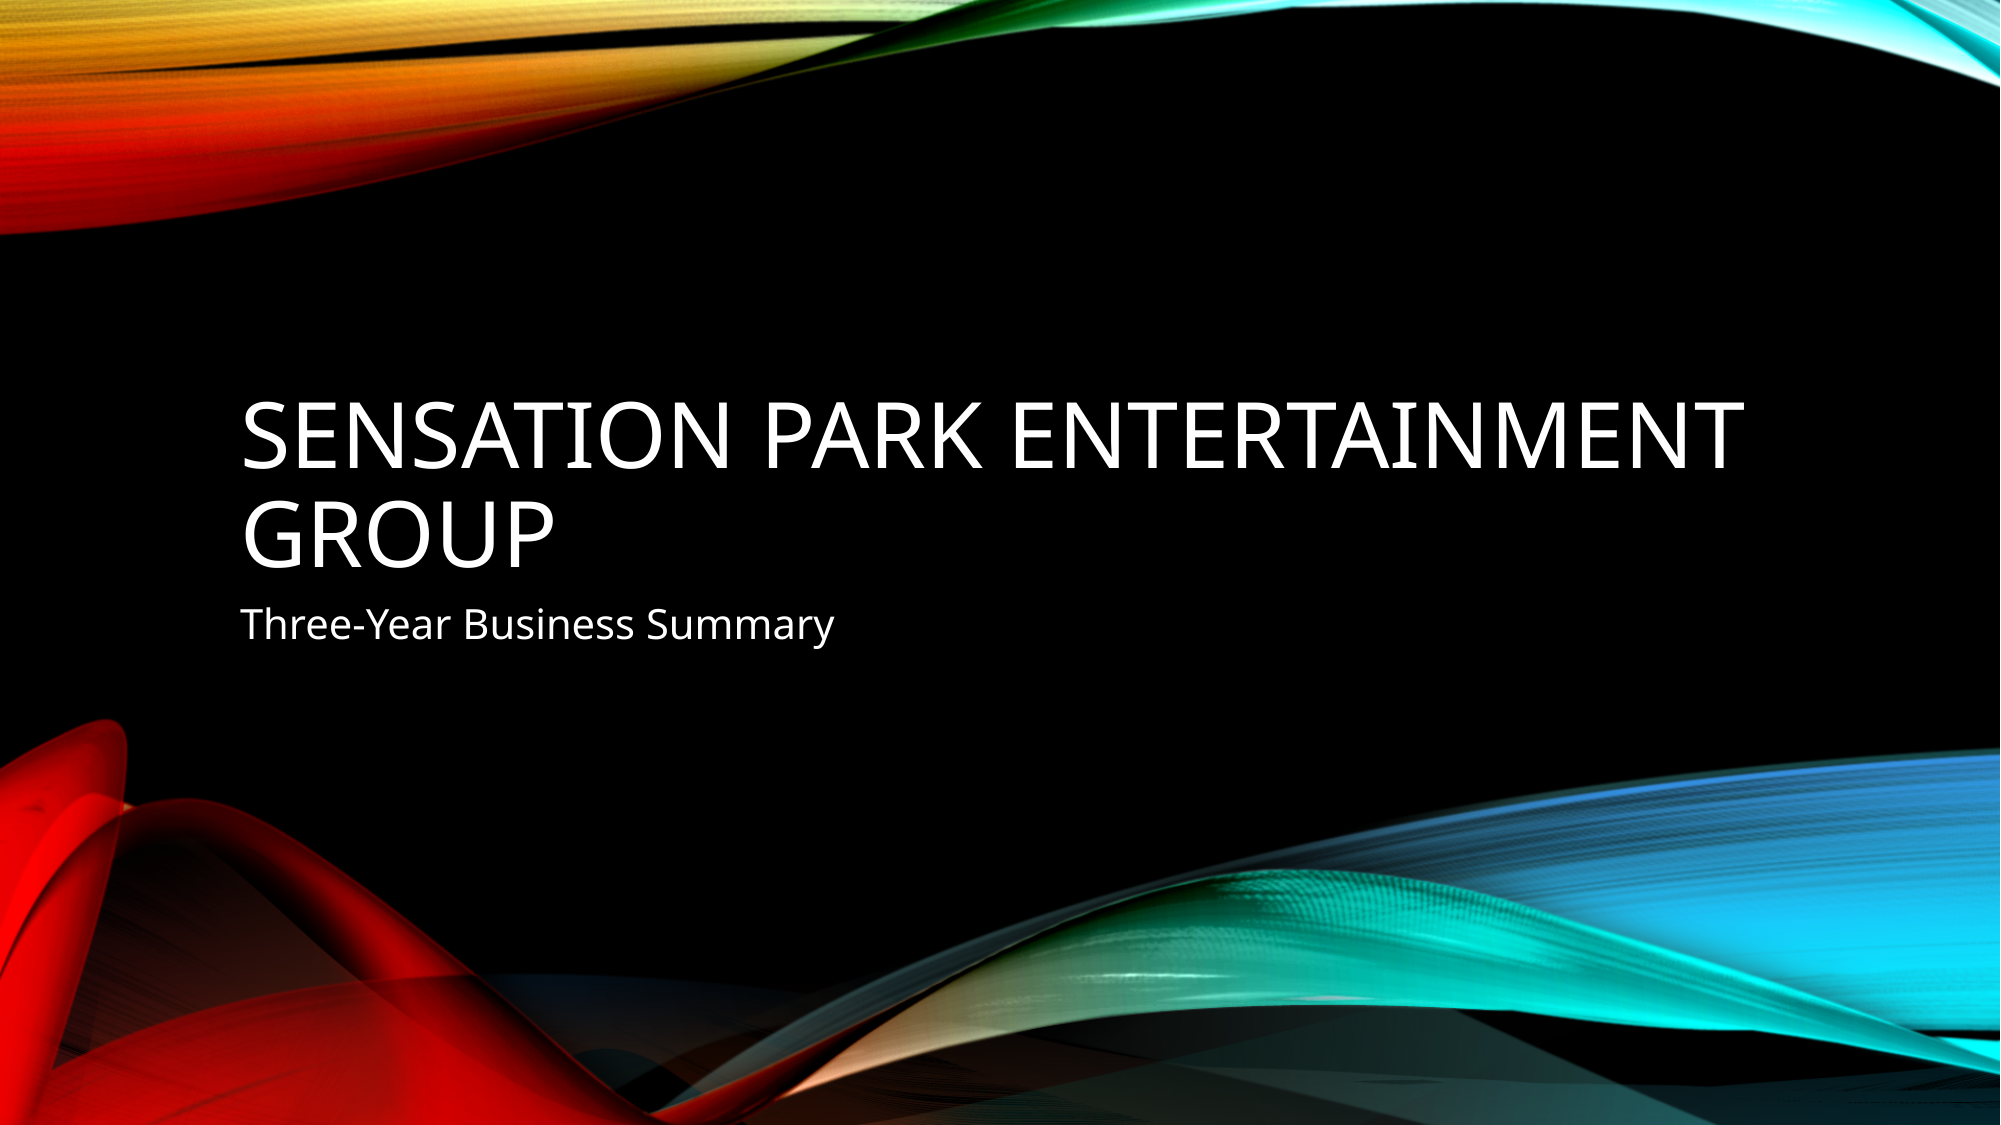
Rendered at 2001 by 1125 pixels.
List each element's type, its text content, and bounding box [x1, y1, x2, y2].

subtitle Three-Year Business Summary [225, 595, 1775, 709]
title Sensation Park Entertainment Group [225, 295, 1775, 595]
picture [0, 717, 2000, 1125]
picture [0, 0, 2000, 237]
